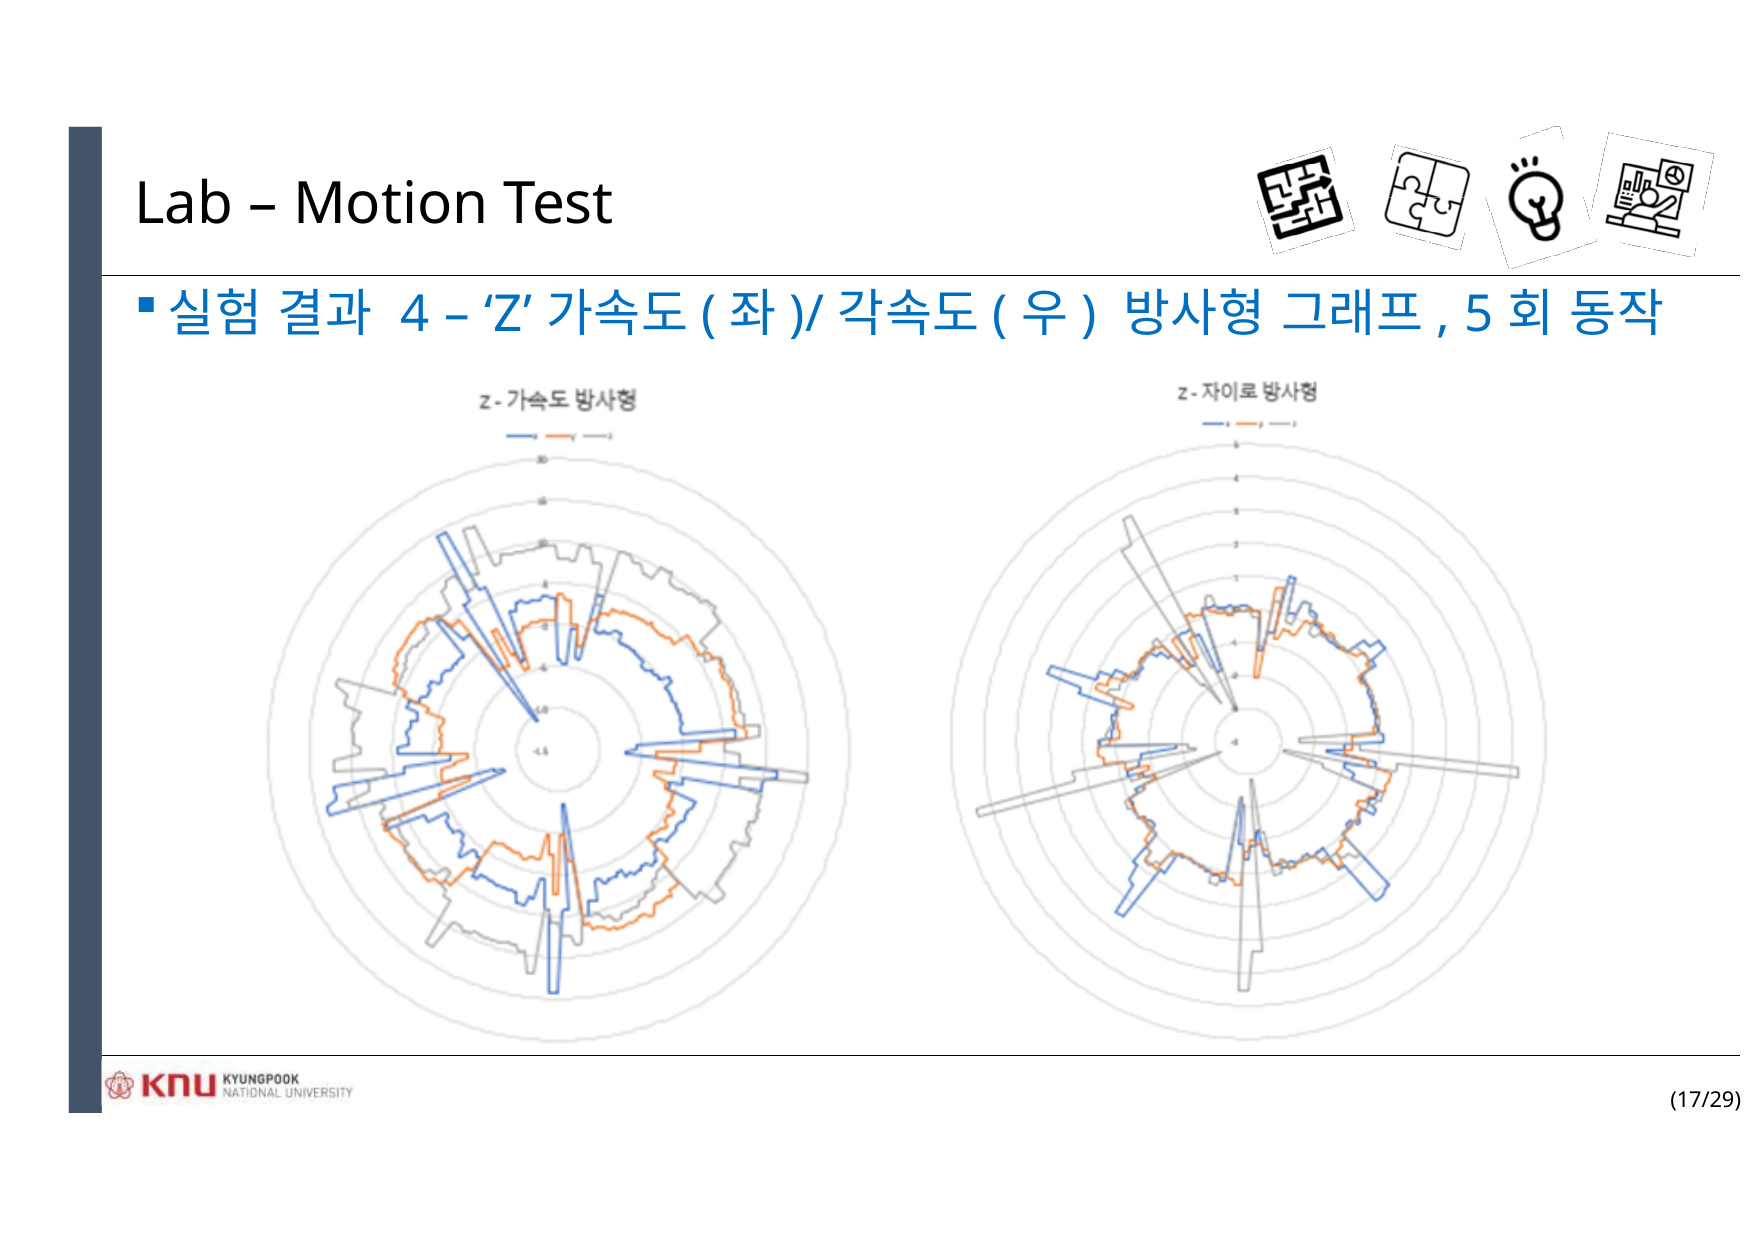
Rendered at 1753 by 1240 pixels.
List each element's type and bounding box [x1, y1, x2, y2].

picture [918, 369, 1590, 1047]
text_box [68, 126, 1741, 1114]
picture [255, 377, 882, 1051]
